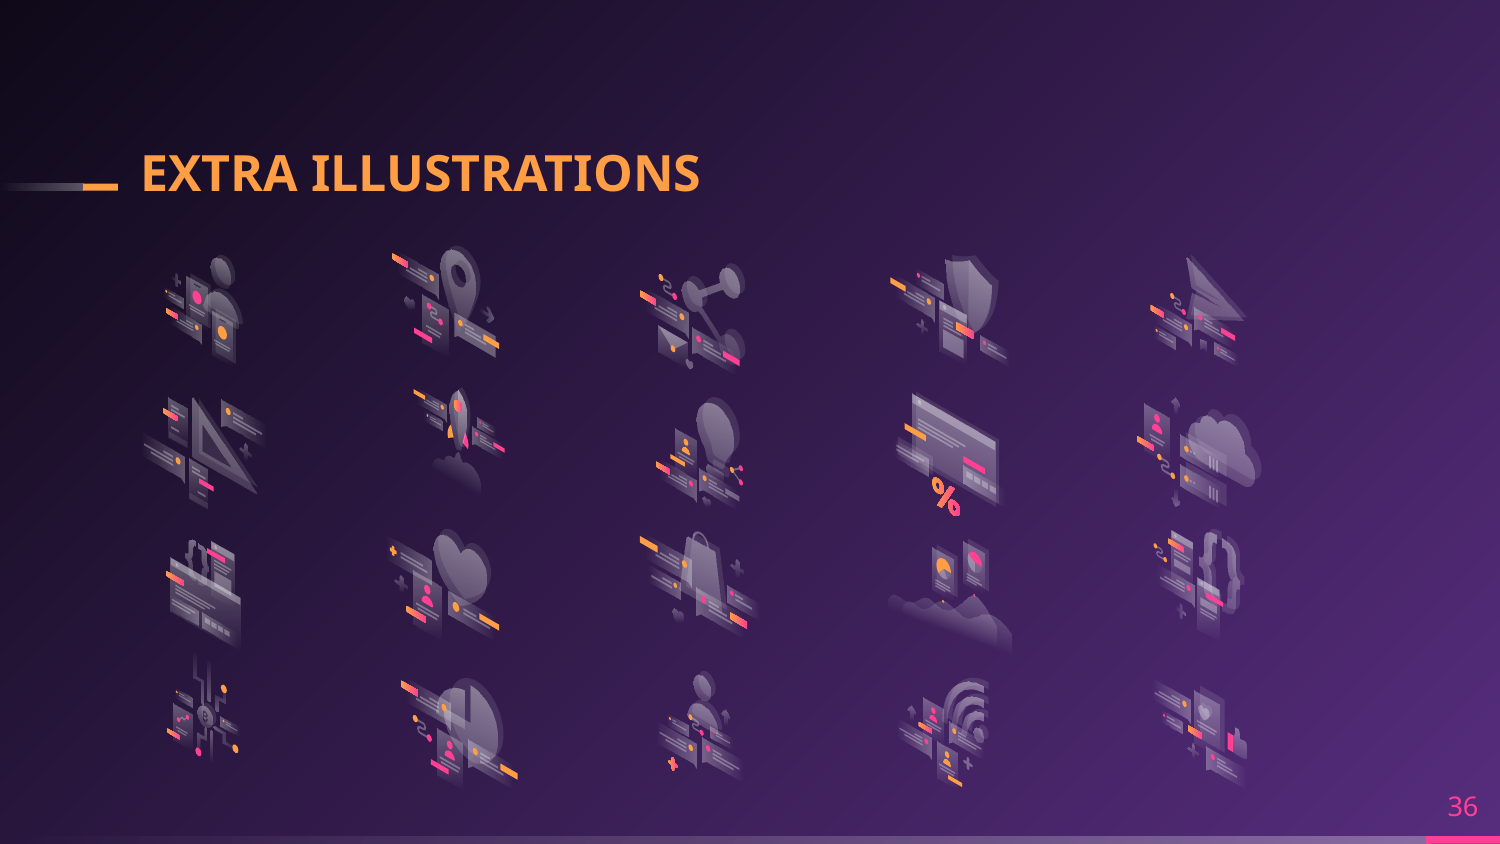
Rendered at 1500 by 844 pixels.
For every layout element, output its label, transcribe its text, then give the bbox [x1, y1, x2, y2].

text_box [888, 538, 1012, 679]
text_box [1150, 254, 1248, 367]
title EXTRA ILLUSTRATIONS [140, 137, 1011, 203]
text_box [391, 245, 500, 359]
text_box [385, 528, 500, 642]
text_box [165, 539, 241, 651]
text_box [655, 670, 744, 784]
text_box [655, 396, 744, 510]
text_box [890, 254, 1010, 368]
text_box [639, 530, 760, 639]
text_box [413, 386, 505, 500]
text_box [1153, 528, 1245, 642]
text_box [895, 677, 989, 791]
slide_number 36 [1426, 779, 1500, 837]
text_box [639, 262, 746, 376]
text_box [1136, 396, 1262, 510]
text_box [163, 254, 244, 368]
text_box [400, 677, 518, 791]
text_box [140, 396, 267, 510]
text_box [166, 650, 240, 763]
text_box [1150, 677, 1248, 791]
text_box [893, 391, 1006, 517]
